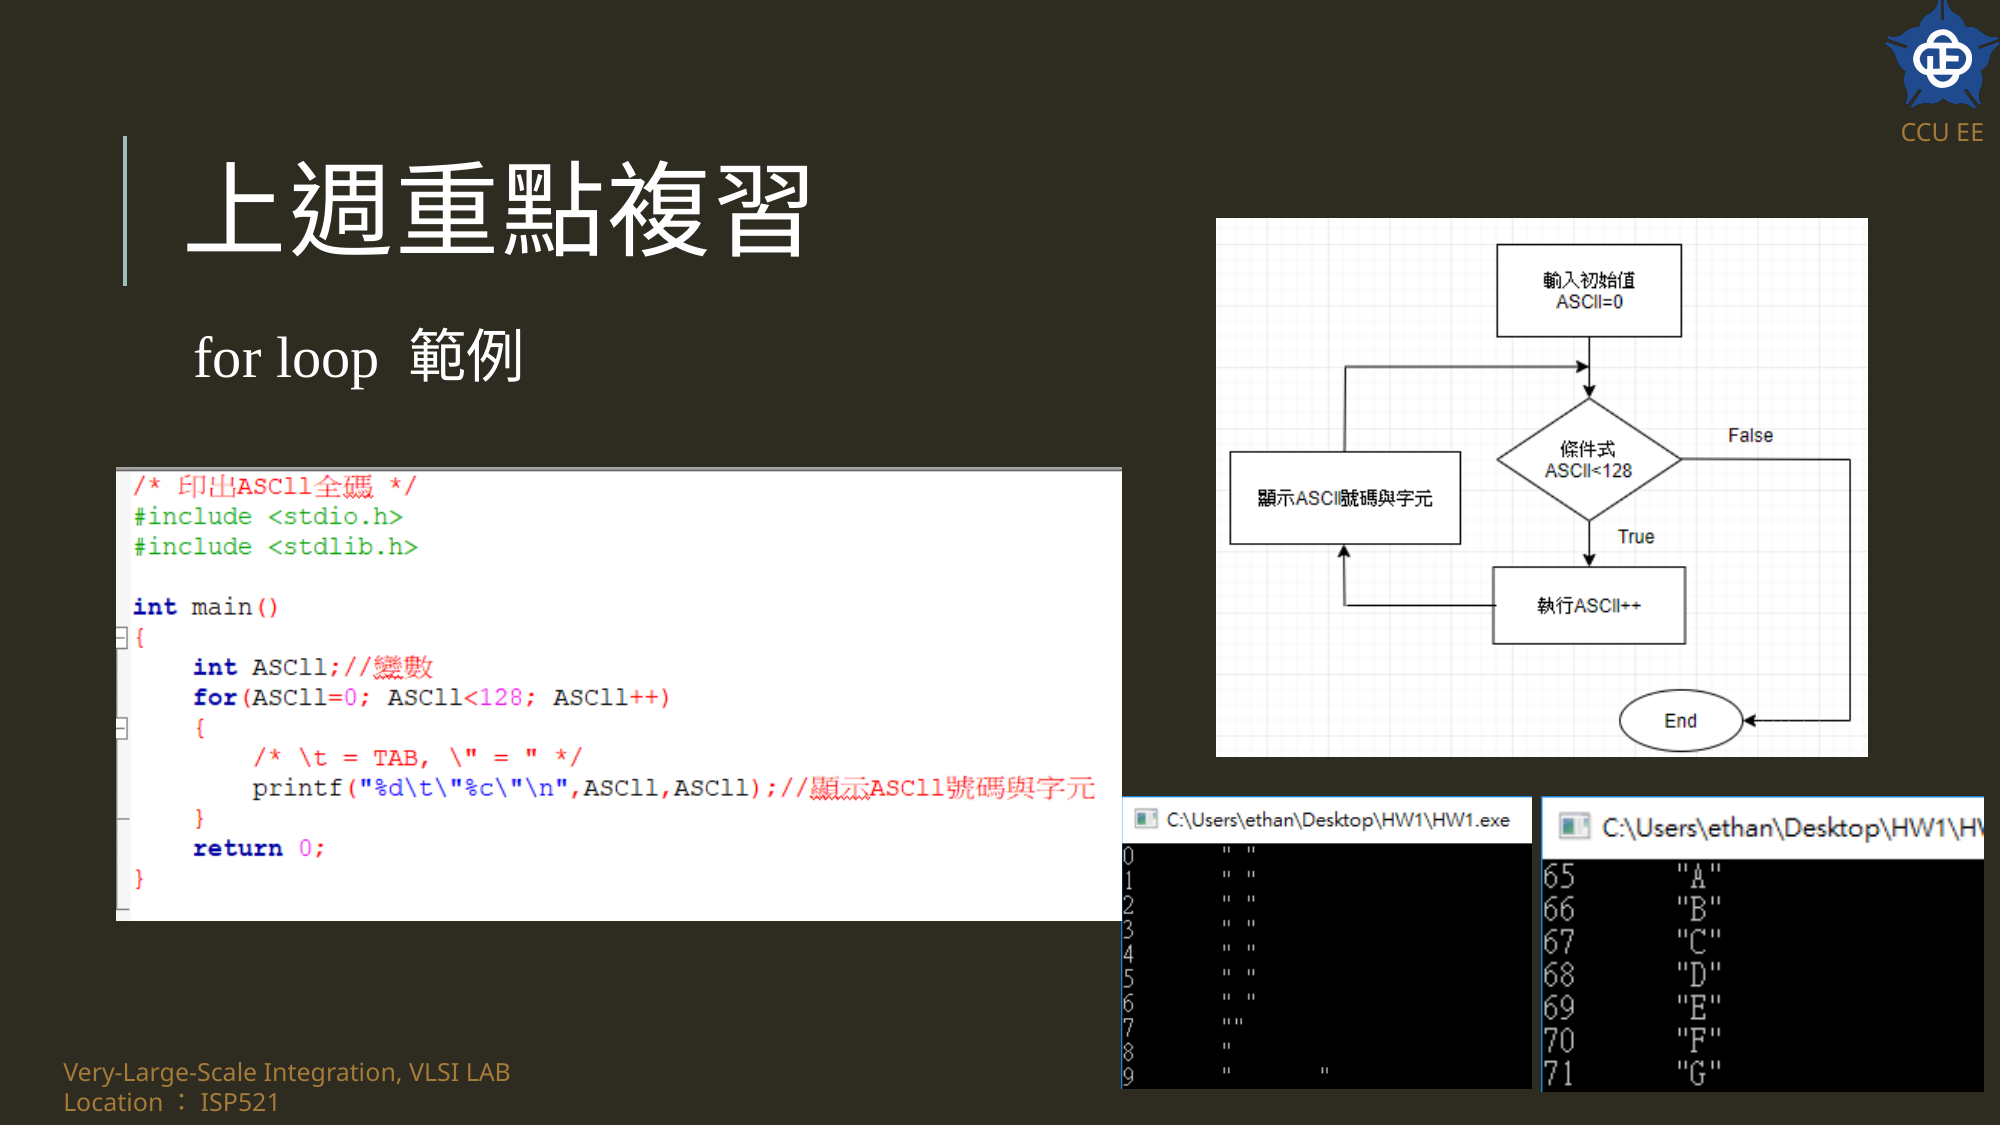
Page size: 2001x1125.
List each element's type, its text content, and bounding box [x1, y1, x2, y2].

picture [116, 466, 1532, 1089]
picture [1215, 218, 1868, 757]
picture [1885, 0, 2000, 109]
picture [1541, 796, 1984, 1093]
title 上週重點複習 [168, 96, 1763, 342]
text_box for loop 範例 [178, 311, 540, 397]
